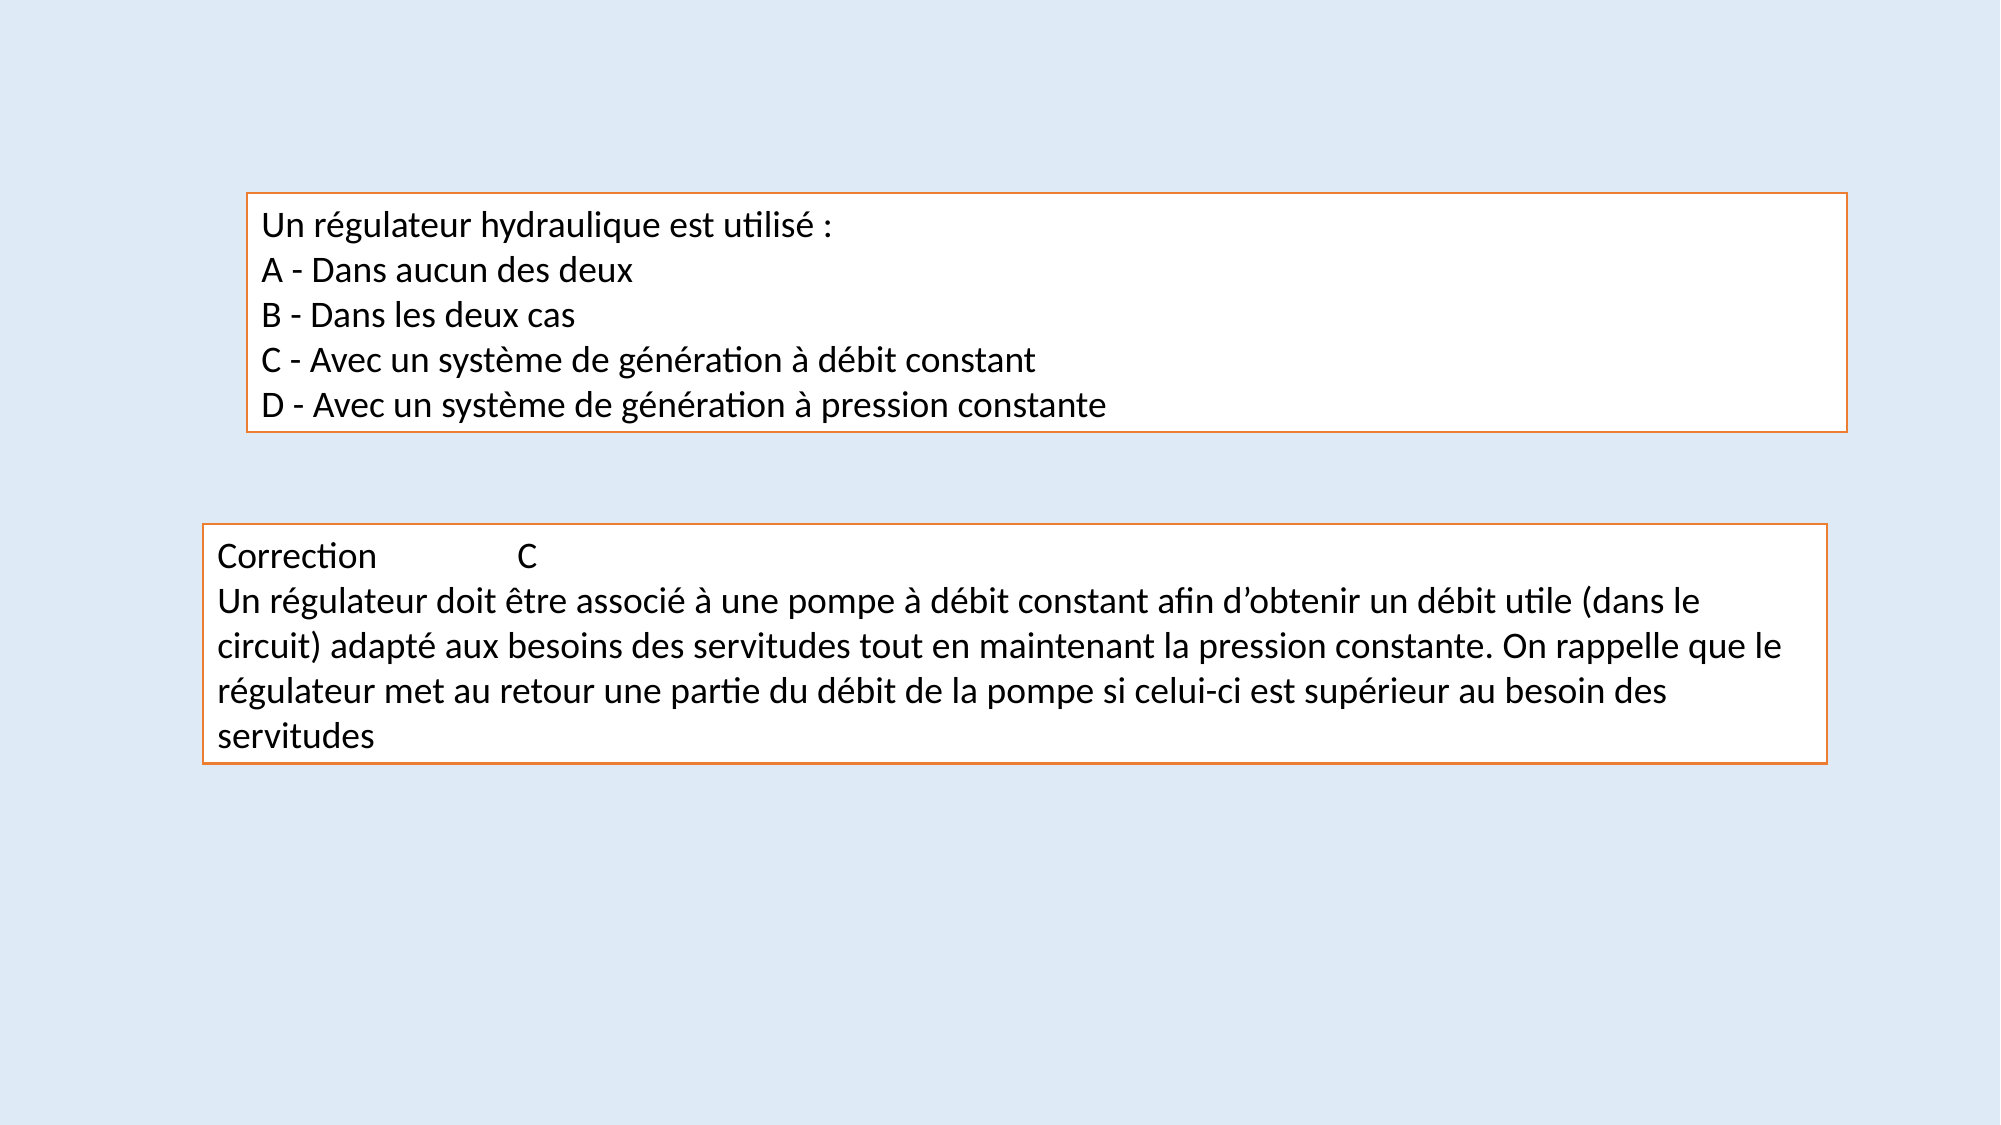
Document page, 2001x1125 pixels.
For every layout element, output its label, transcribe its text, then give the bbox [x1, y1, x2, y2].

text_box Un régulateur hydraulique est utilisé : A - Dans aucun des deux B - Dans les deux cas C - Avec un système de génération à débit constant D - Avec un système de génération à pression constante [246, 192, 1848, 433]
text_box Correction C Un régulateur doit être associé à une pompe à débit constant afin d’obtenir un débit utile (dans le circuit) adapté aux besoins des servitudes tout en maintenant la pression constante. On rappelle que le régulateur met au retour une partie du débit de la pompe si celui-ci est supérieur au besoin des servitudes [202, 523, 1828, 765]
